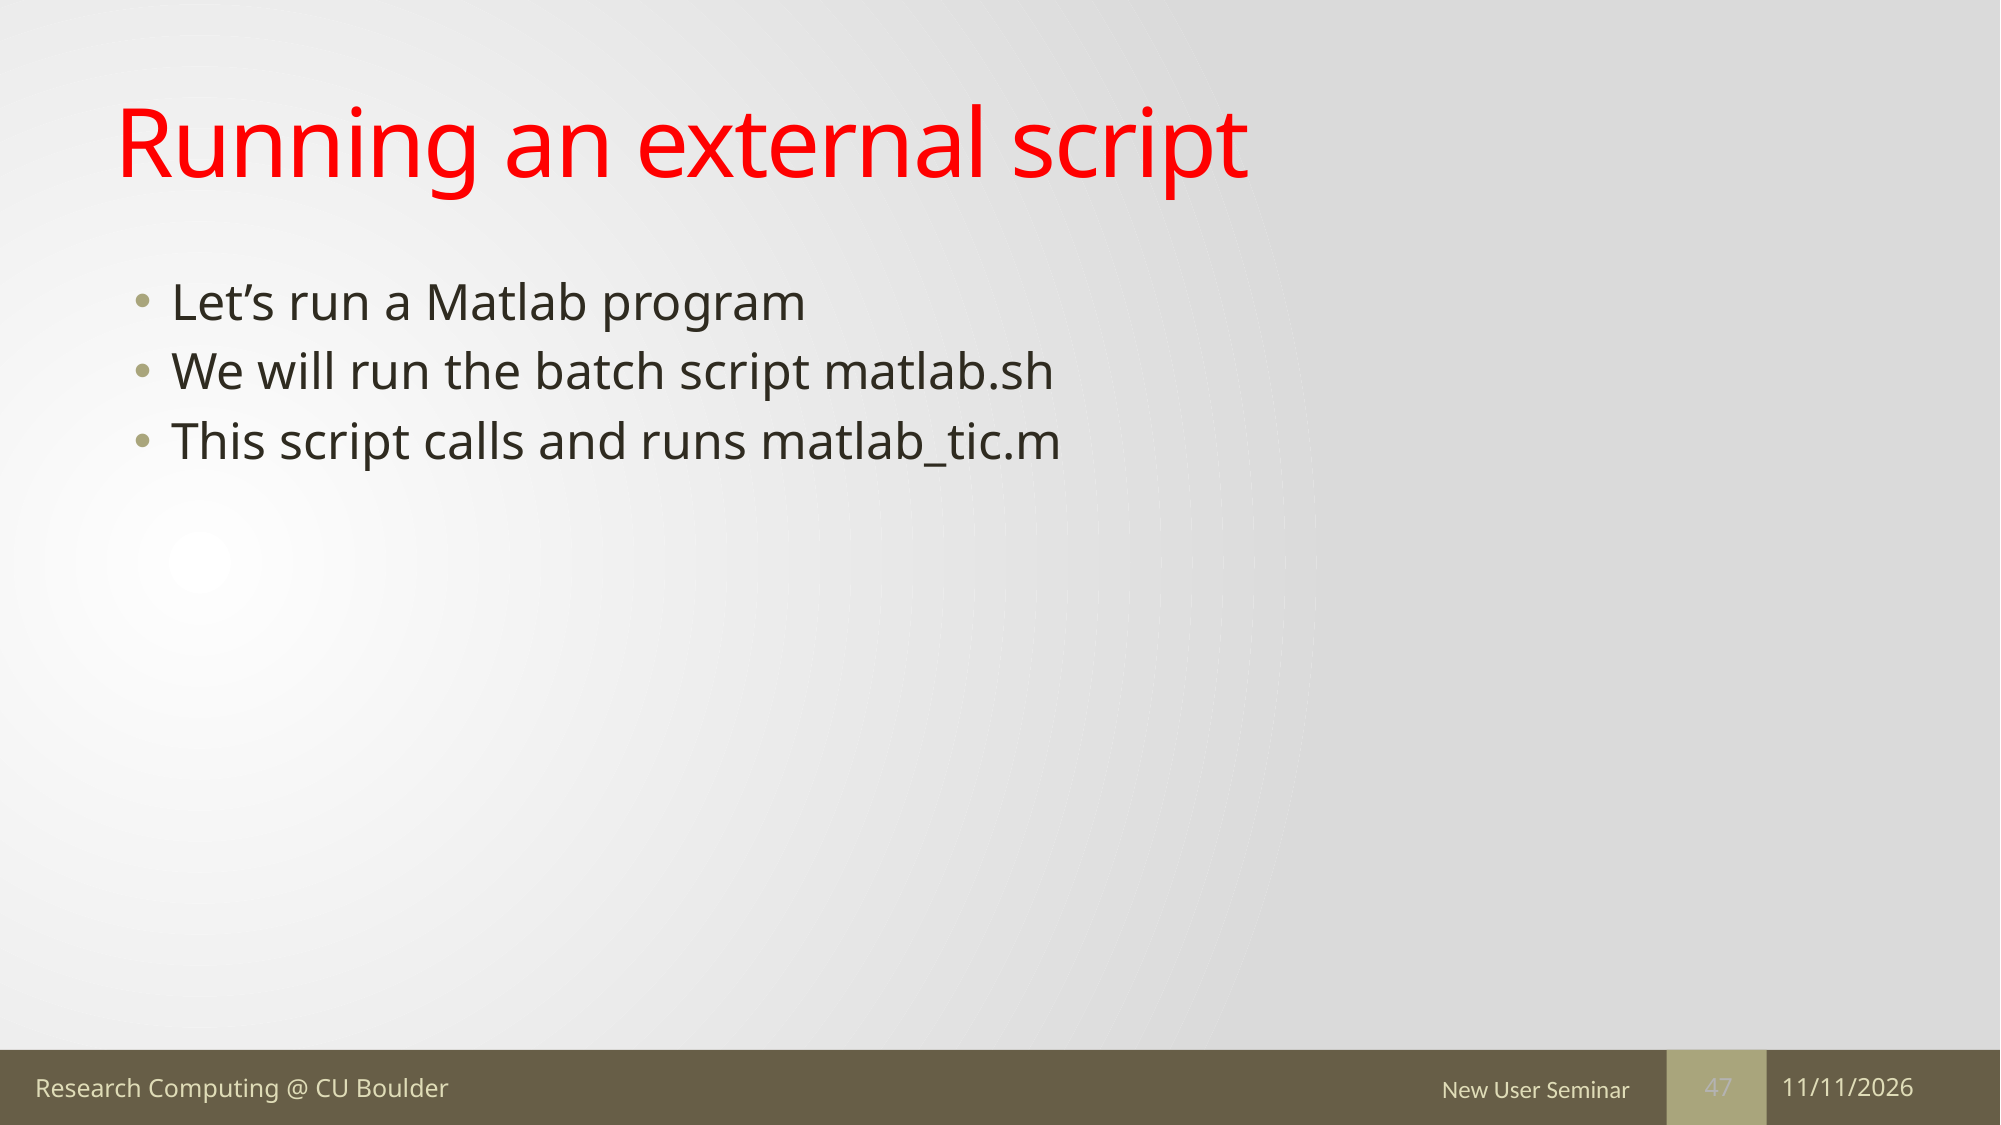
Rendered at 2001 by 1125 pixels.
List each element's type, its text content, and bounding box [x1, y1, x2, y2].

footer New User Seminar [714, 1058, 1646, 1119]
list Let’s run a Matlab program We will run the batch script matlab.sh This script calls and runs matlab_tic.m [99, 262, 1892, 1032]
slide_number 47 [1686, 1065, 1749, 1111]
title Running an external script [99, 45, 1892, 233]
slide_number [1766, 1058, 1987, 1119]
